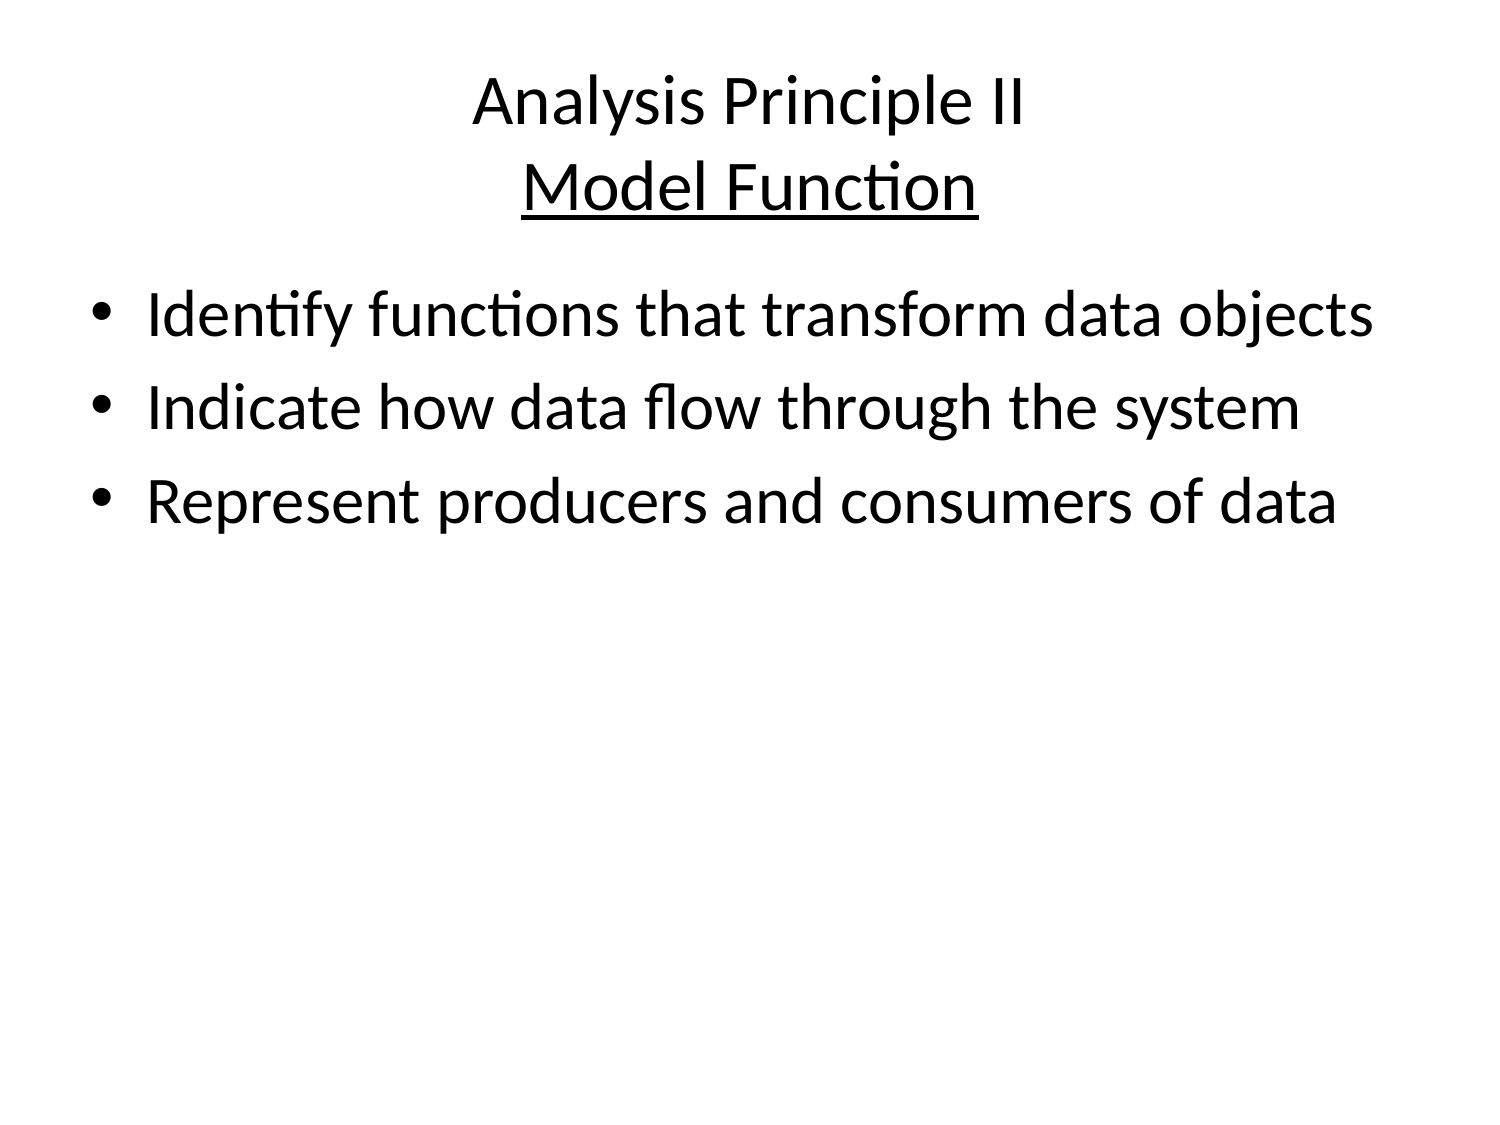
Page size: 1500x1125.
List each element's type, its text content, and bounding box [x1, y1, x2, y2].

list Identify functions that transform data objects Indicate how data flow through the system Represent producers and consumers of data [75, 262, 1425, 1005]
title Analysis Principle II Model Function [75, 45, 1425, 233]
